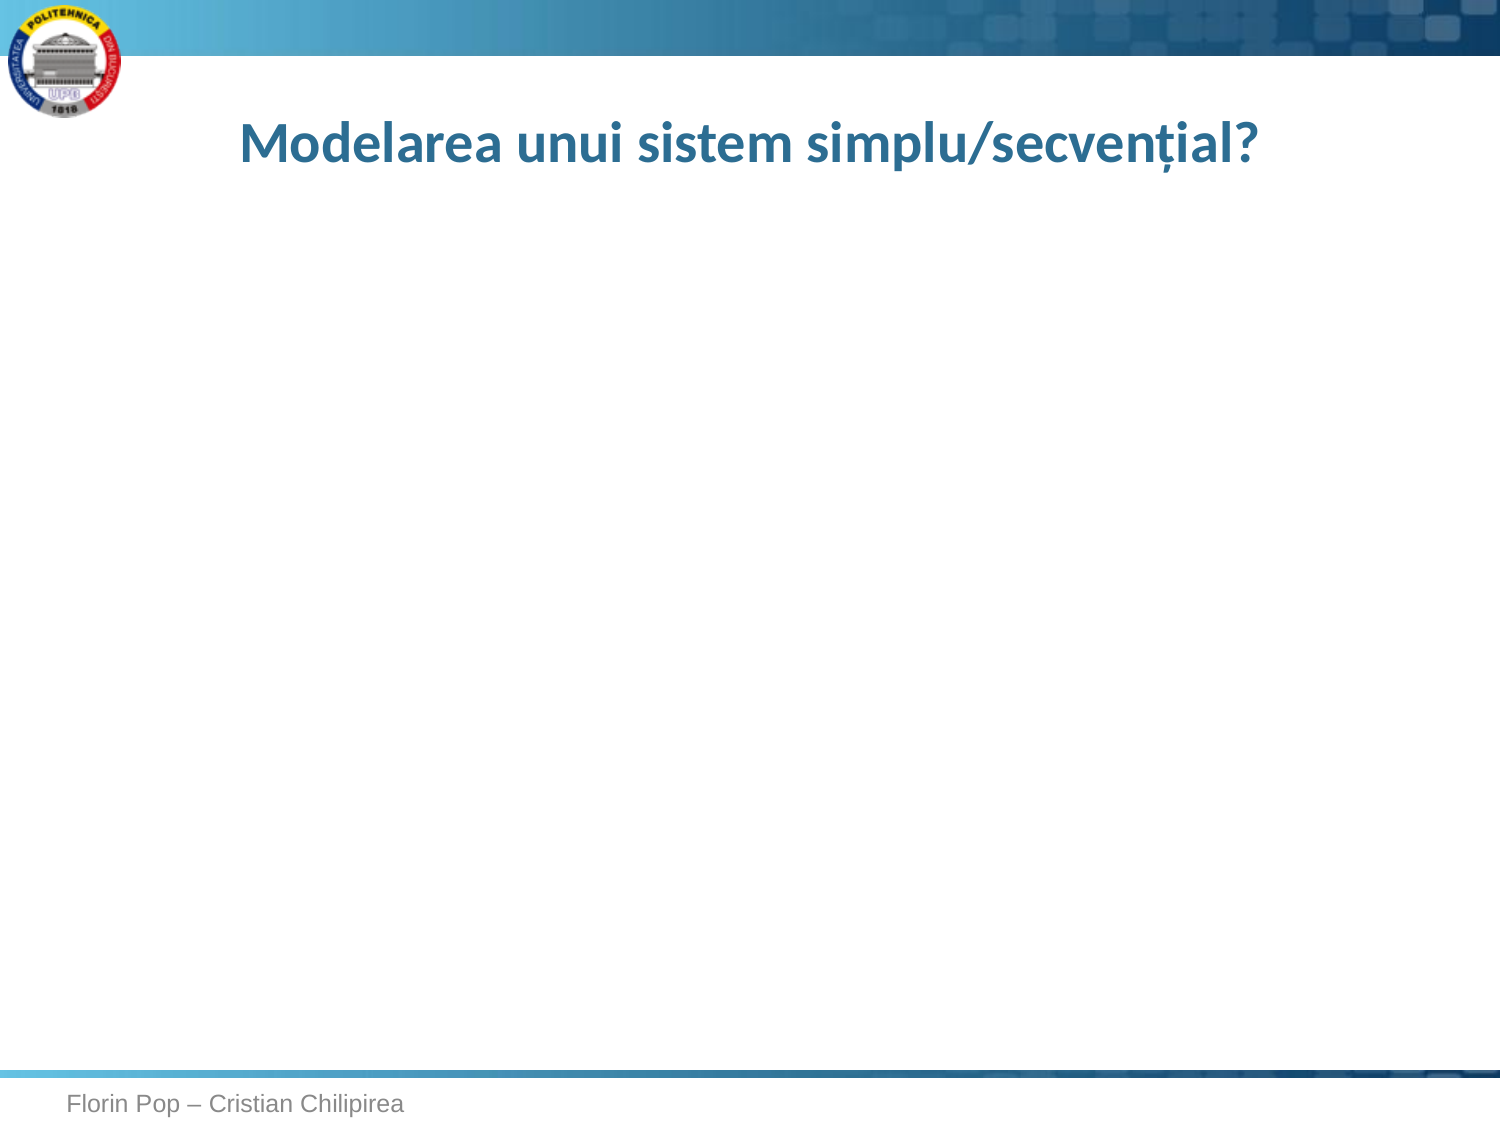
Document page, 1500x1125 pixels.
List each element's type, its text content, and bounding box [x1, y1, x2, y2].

picture [0, 1070, 1500, 1078]
title Modelarea unui sistem simplu/secvențial? [51, 102, 1449, 178]
footer Florin Pop – Cristian Chilipirea [51, 1083, 1157, 1125]
picture [0, 0, 1500, 118]
